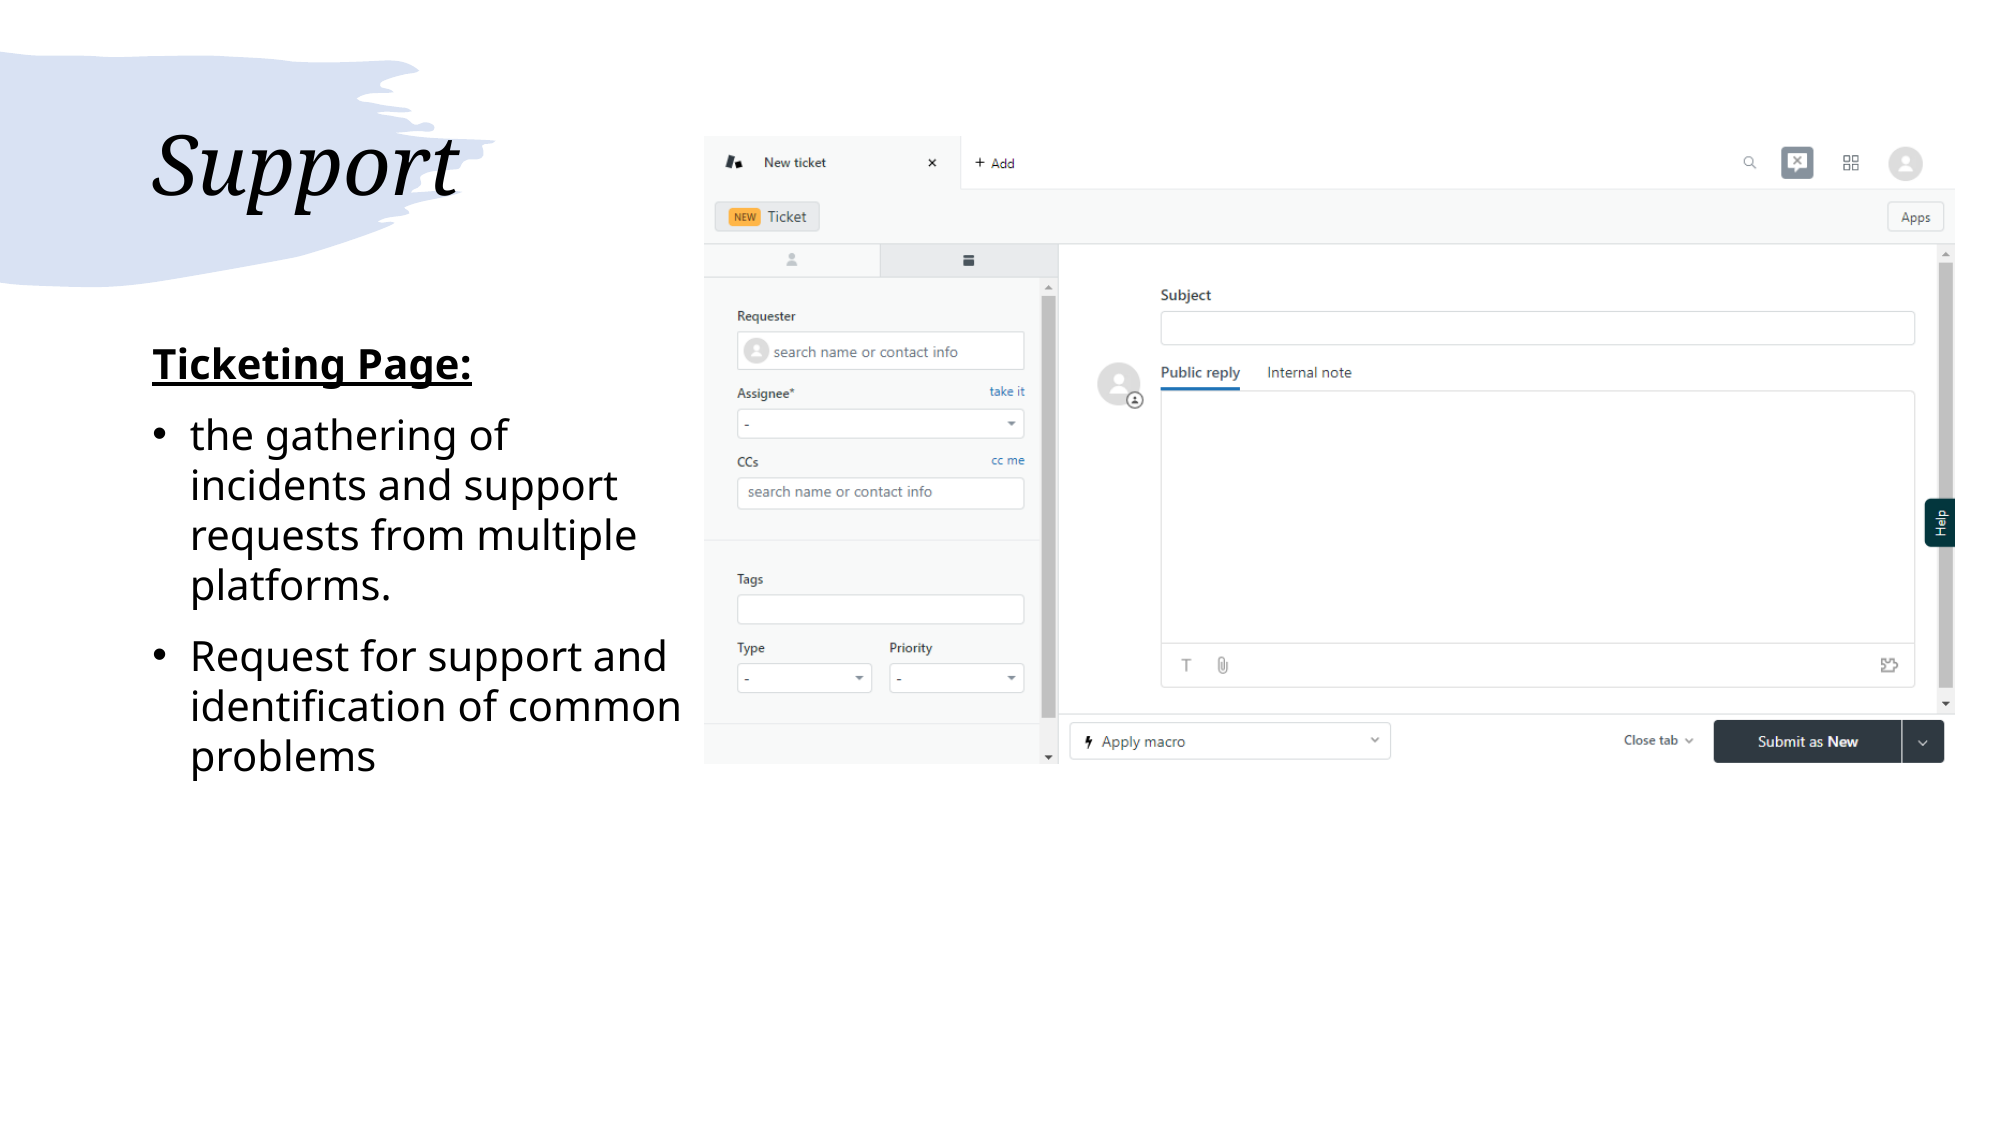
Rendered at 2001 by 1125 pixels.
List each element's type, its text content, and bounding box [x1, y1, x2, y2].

list Ticketing Page: the gathering of incidents and support requests from multiple platforms. Request for support and identification of common problems [137, 329, 704, 1013]
title Support [137, 59, 1863, 278]
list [704, 136, 1955, 764]
